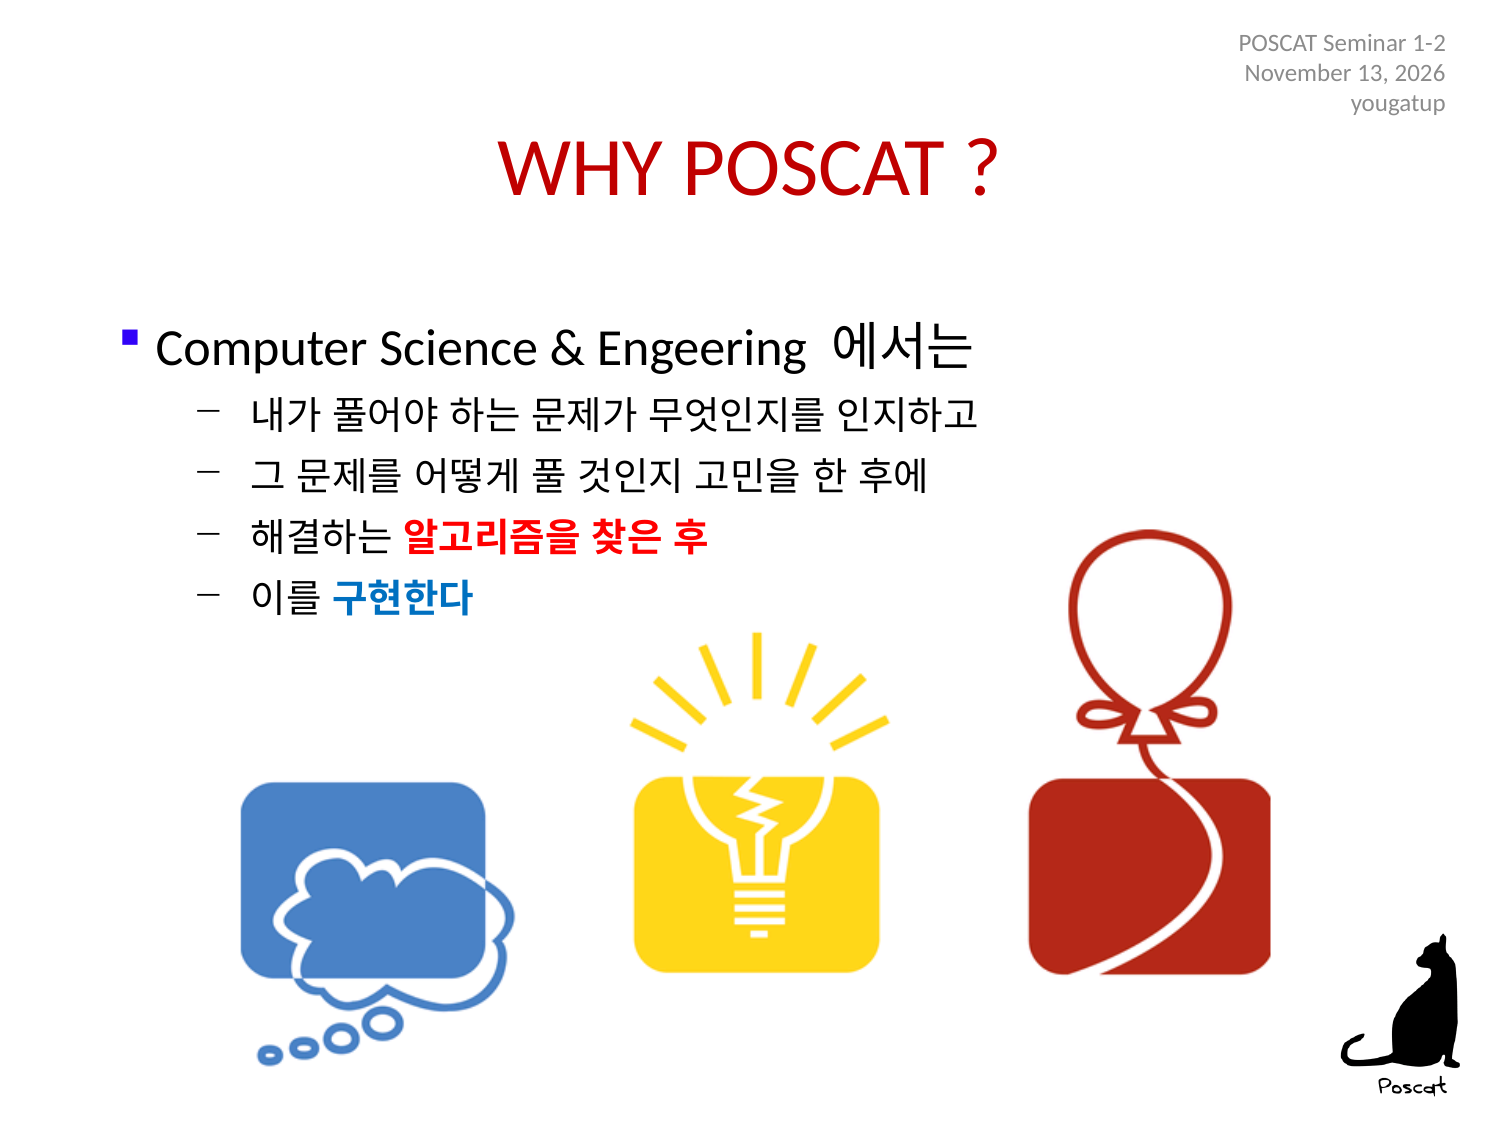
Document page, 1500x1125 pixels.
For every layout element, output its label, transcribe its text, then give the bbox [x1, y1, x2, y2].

picture [998, 525, 1299, 992]
picture [1317, 927, 1500, 1103]
picture [583, 608, 917, 992]
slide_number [1123, 29, 1462, 113]
title WHY POSCAT ? [103, 59, 1397, 278]
list Computer Science & Engeering 에서는 내가 풀어야 하는 문제가 무엇인지를 인지하고 그 문제를 어떻게 풀 것인지 고민을 한 후에 해결하는 알고리즘을 찾은 후 이를 구현한다 [103, 299, 1397, 1014]
picture [201, 767, 531, 1087]
